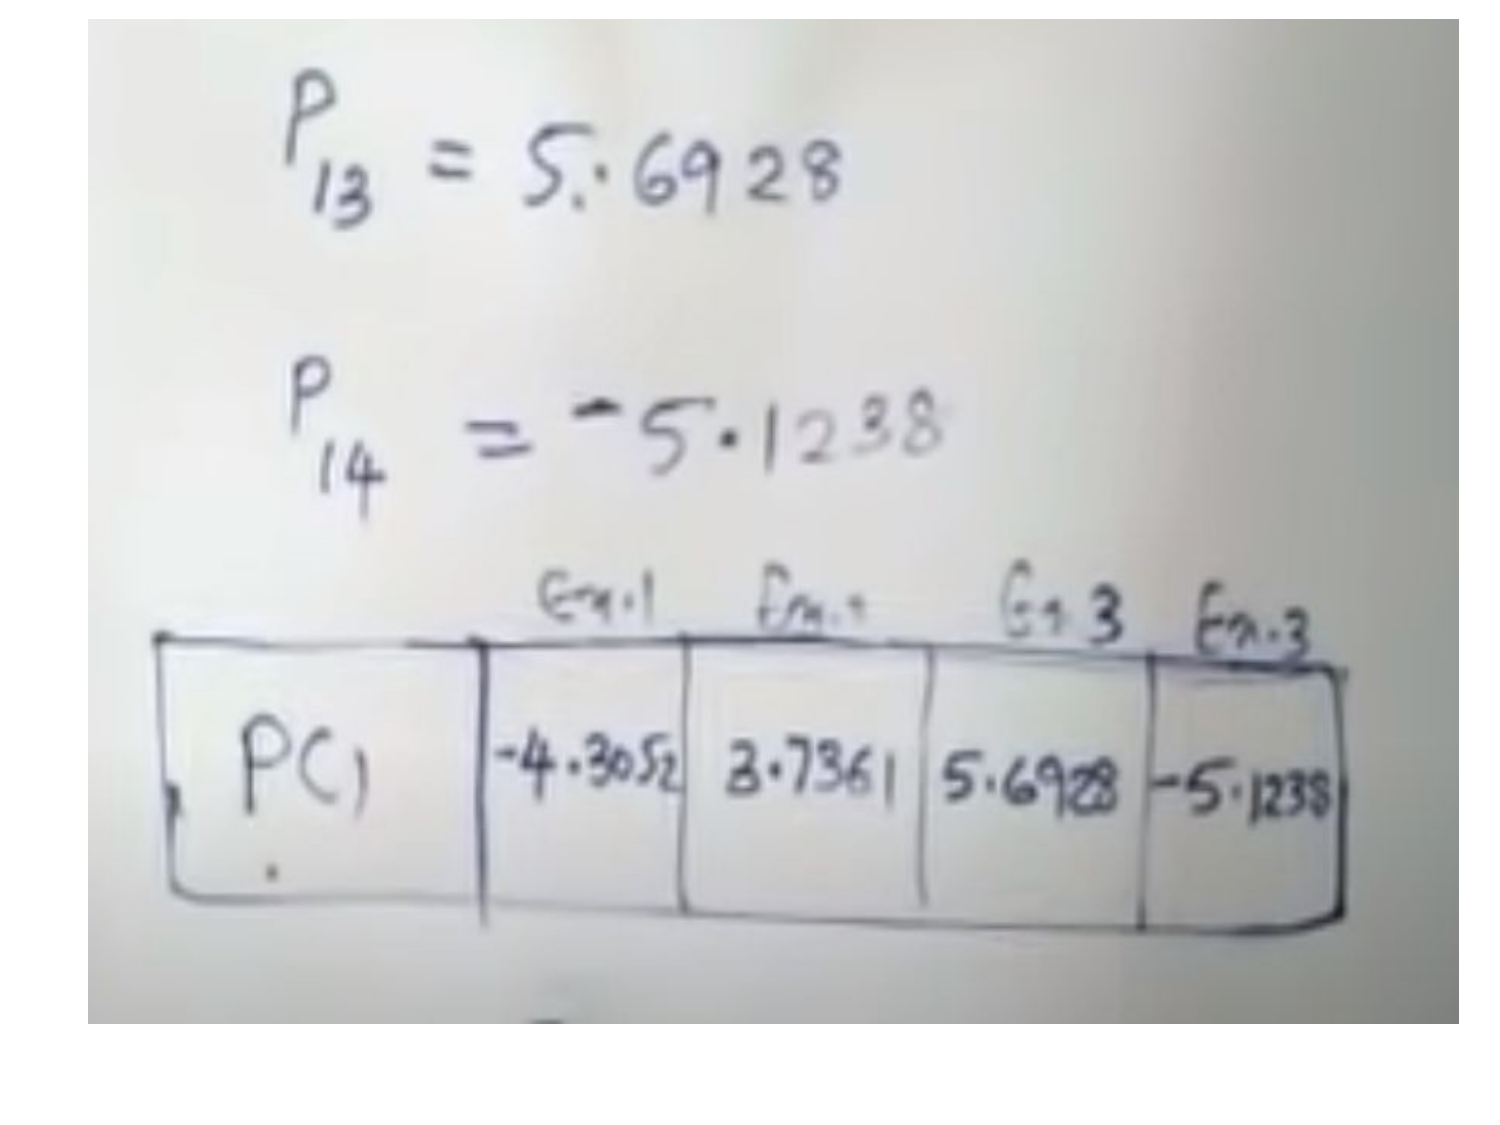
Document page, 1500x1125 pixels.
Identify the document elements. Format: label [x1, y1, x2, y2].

picture [88, 18, 1459, 1024]
